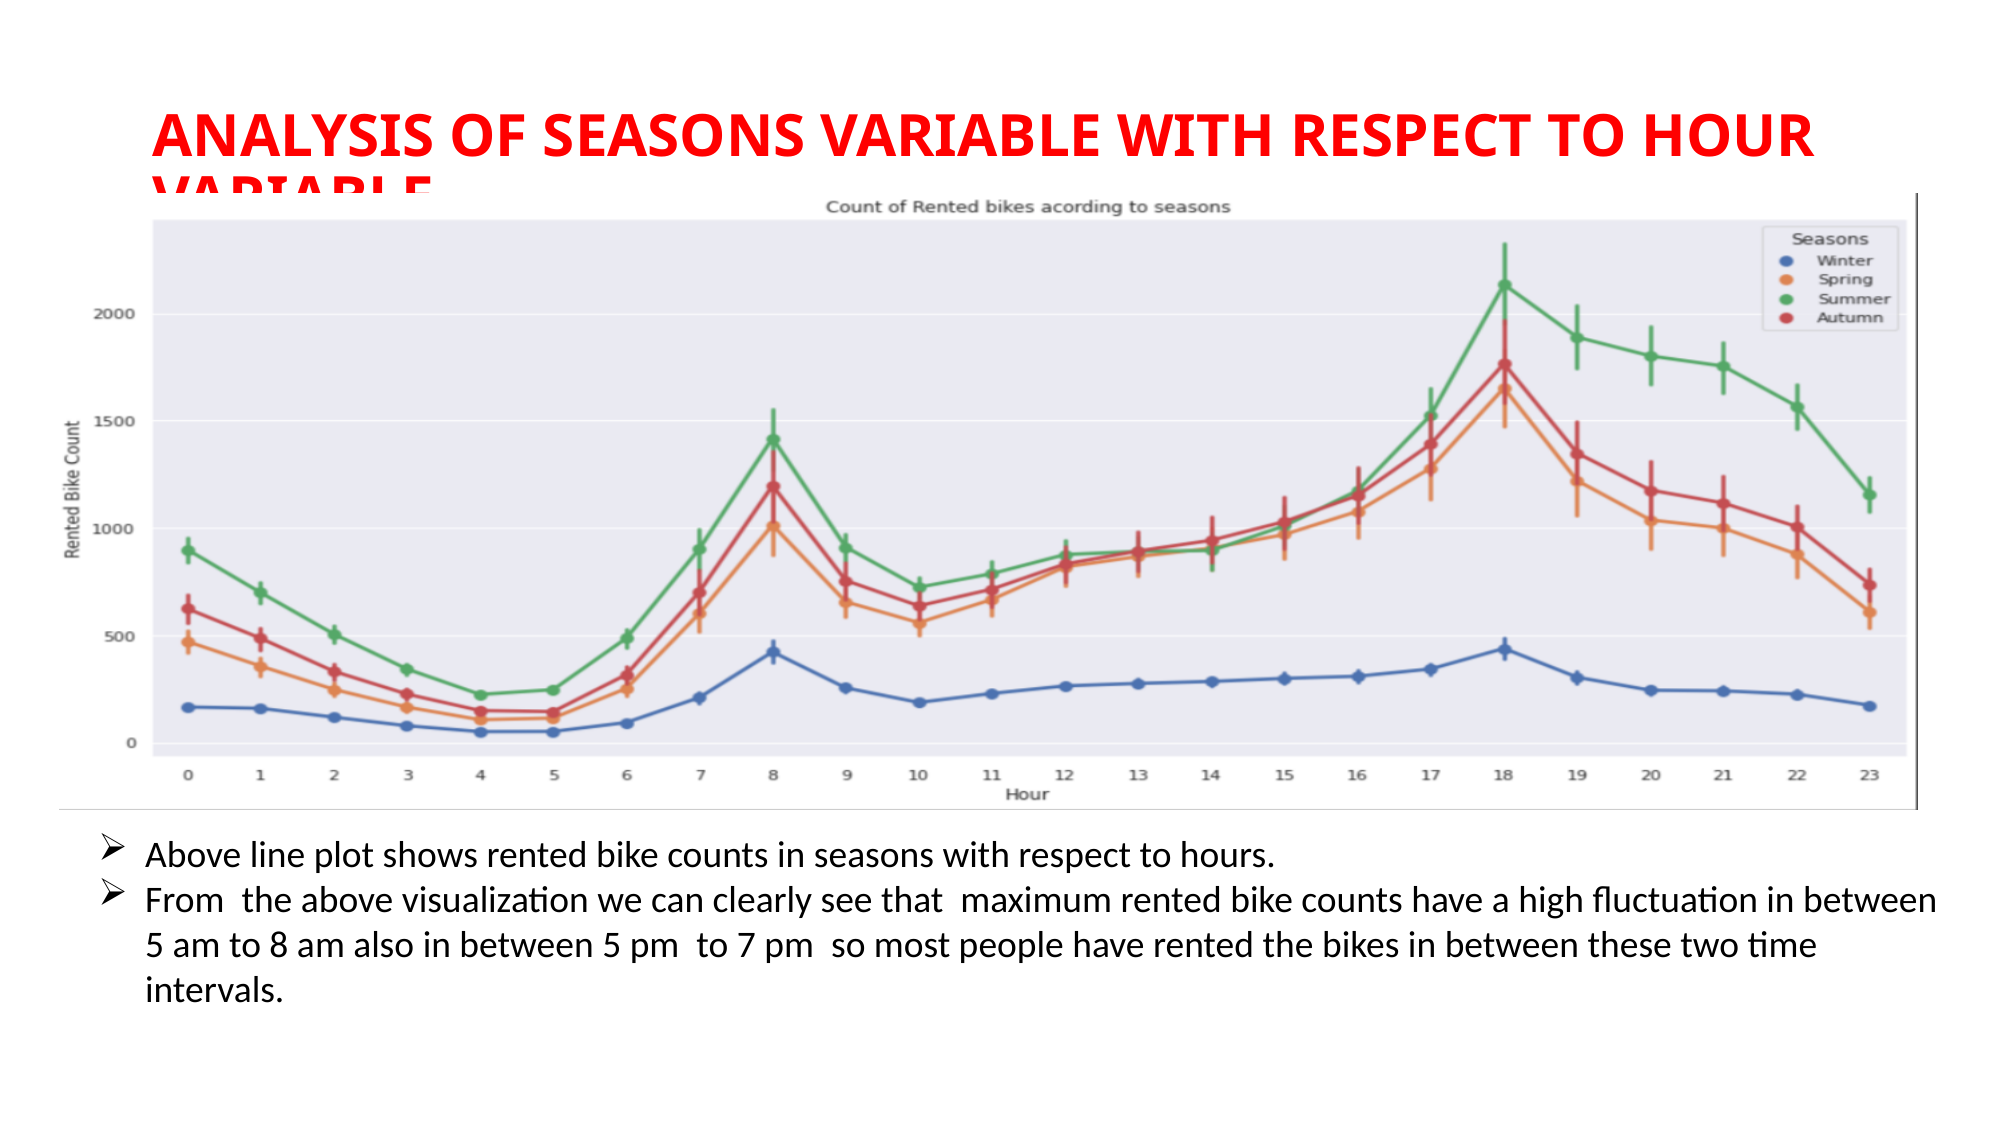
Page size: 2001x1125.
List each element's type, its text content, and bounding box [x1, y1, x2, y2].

text_box Above line plot shows rented bike counts in seasons with respect to hours. From the above visualization we can clearly see that maximum rented bike counts have a high fluctuation in between 5 am to 8 am also in between 5 pm to 7 pm so most people have rented the bikes in between these two time intervals. [83, 822, 1982, 1062]
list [59, 193, 1918, 810]
title ANALYSIS OF SEASONS VARIABLE WITH RESPECT TO HOUR VARIABLE [137, 59, 1863, 193]
